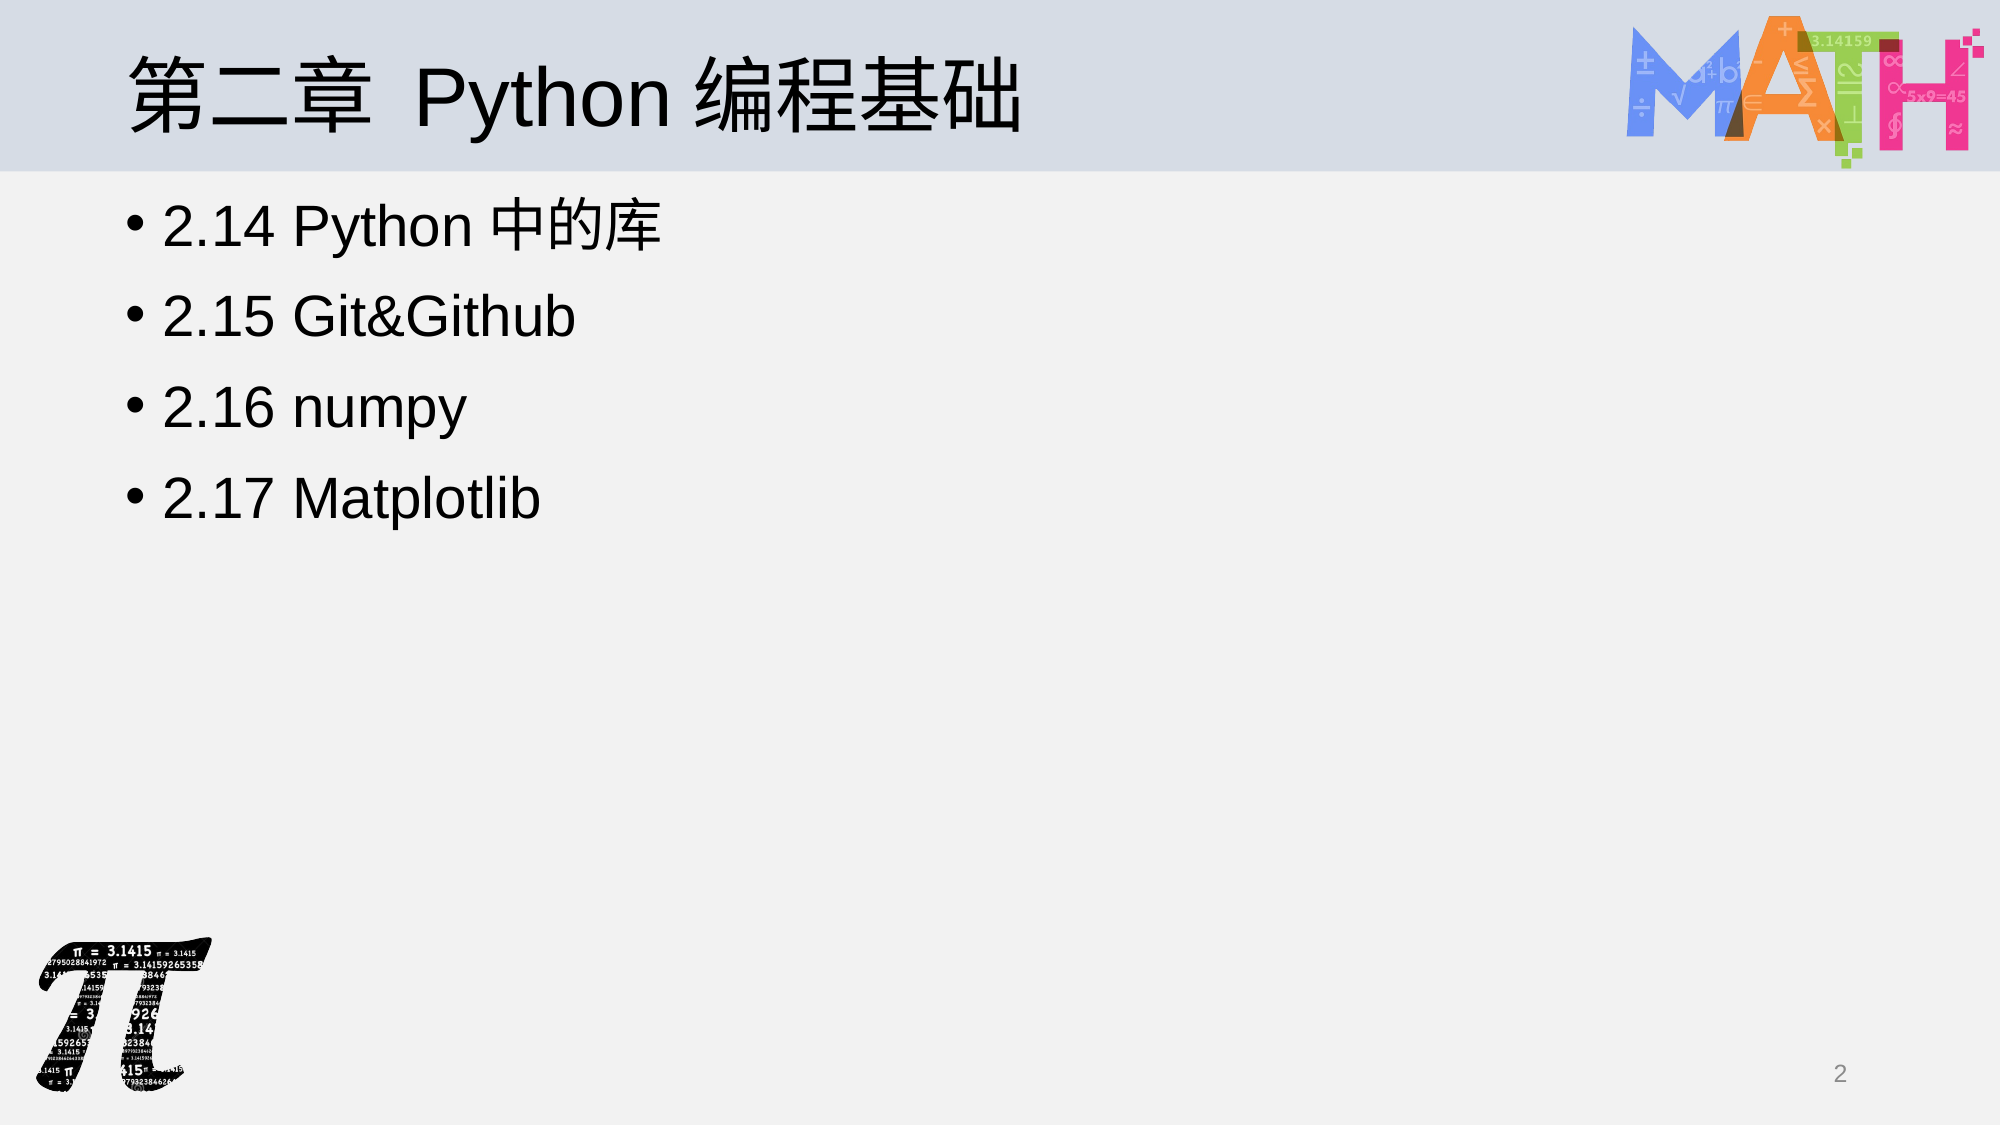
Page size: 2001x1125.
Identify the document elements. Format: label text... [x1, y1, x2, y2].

title 第二章 Python编程基础 [109, 18, 1890, 153]
picture [1626, 15, 1984, 169]
picture [36, 937, 212, 1092]
slide_number 2 [1412, 1043, 1863, 1103]
list 2.14 Python中的库 2.15 Git&Github 2.16 numpy 2.17 Matplotlib [109, 180, 1890, 1043]
